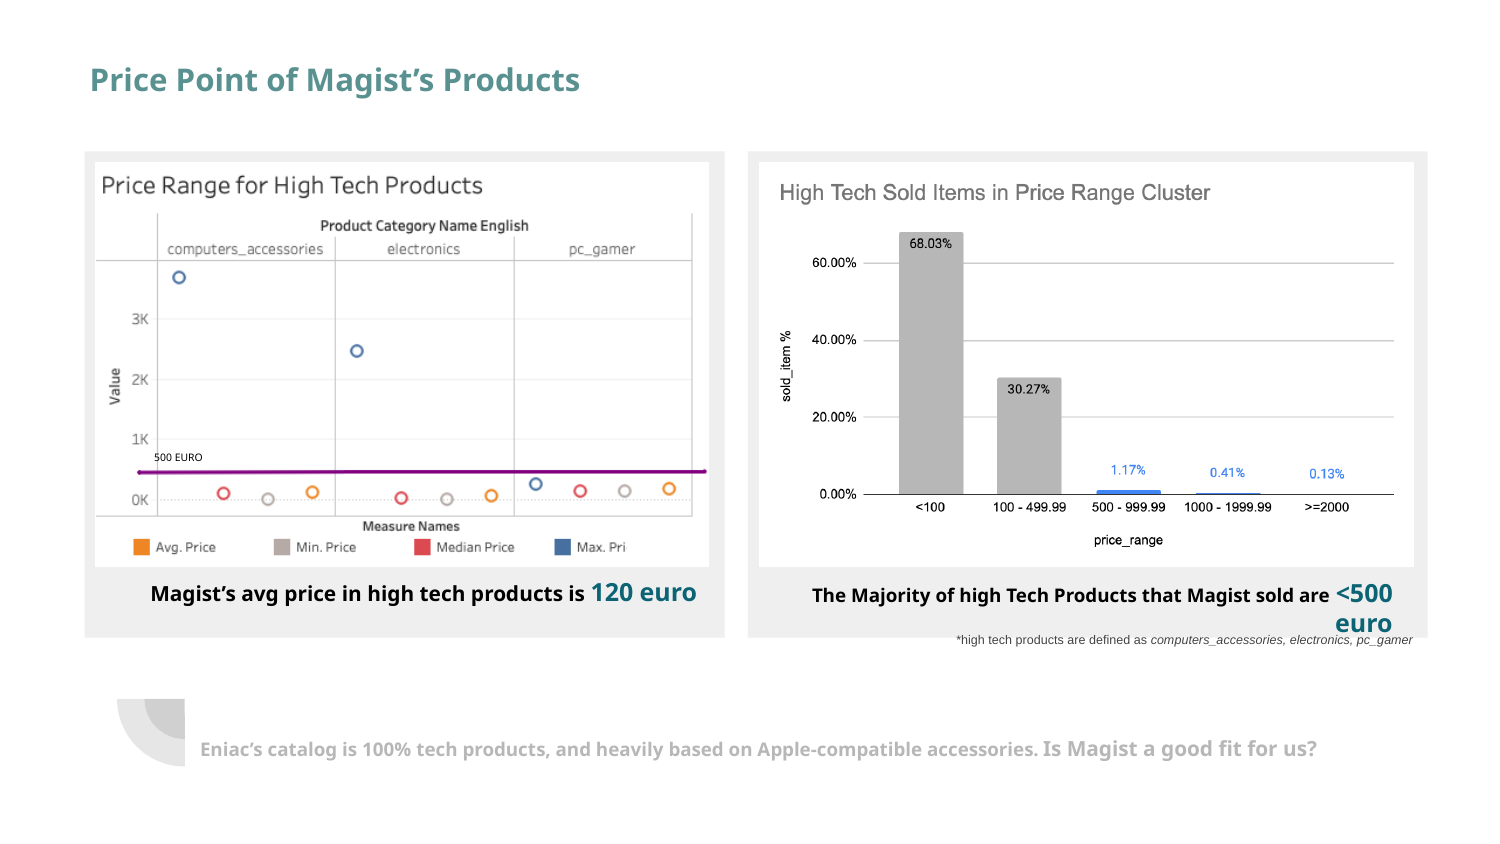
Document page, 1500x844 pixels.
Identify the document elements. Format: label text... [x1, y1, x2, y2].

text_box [736, 151, 1428, 671]
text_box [84, 151, 725, 638]
text_box Price Point of Magist’s Products [74, 45, 1416, 113]
list Eniac’s catalog is 100% tech products, and heavily based on Apple-compatible accessories. Is Magist a good fit for us? [185, 725, 1381, 813]
